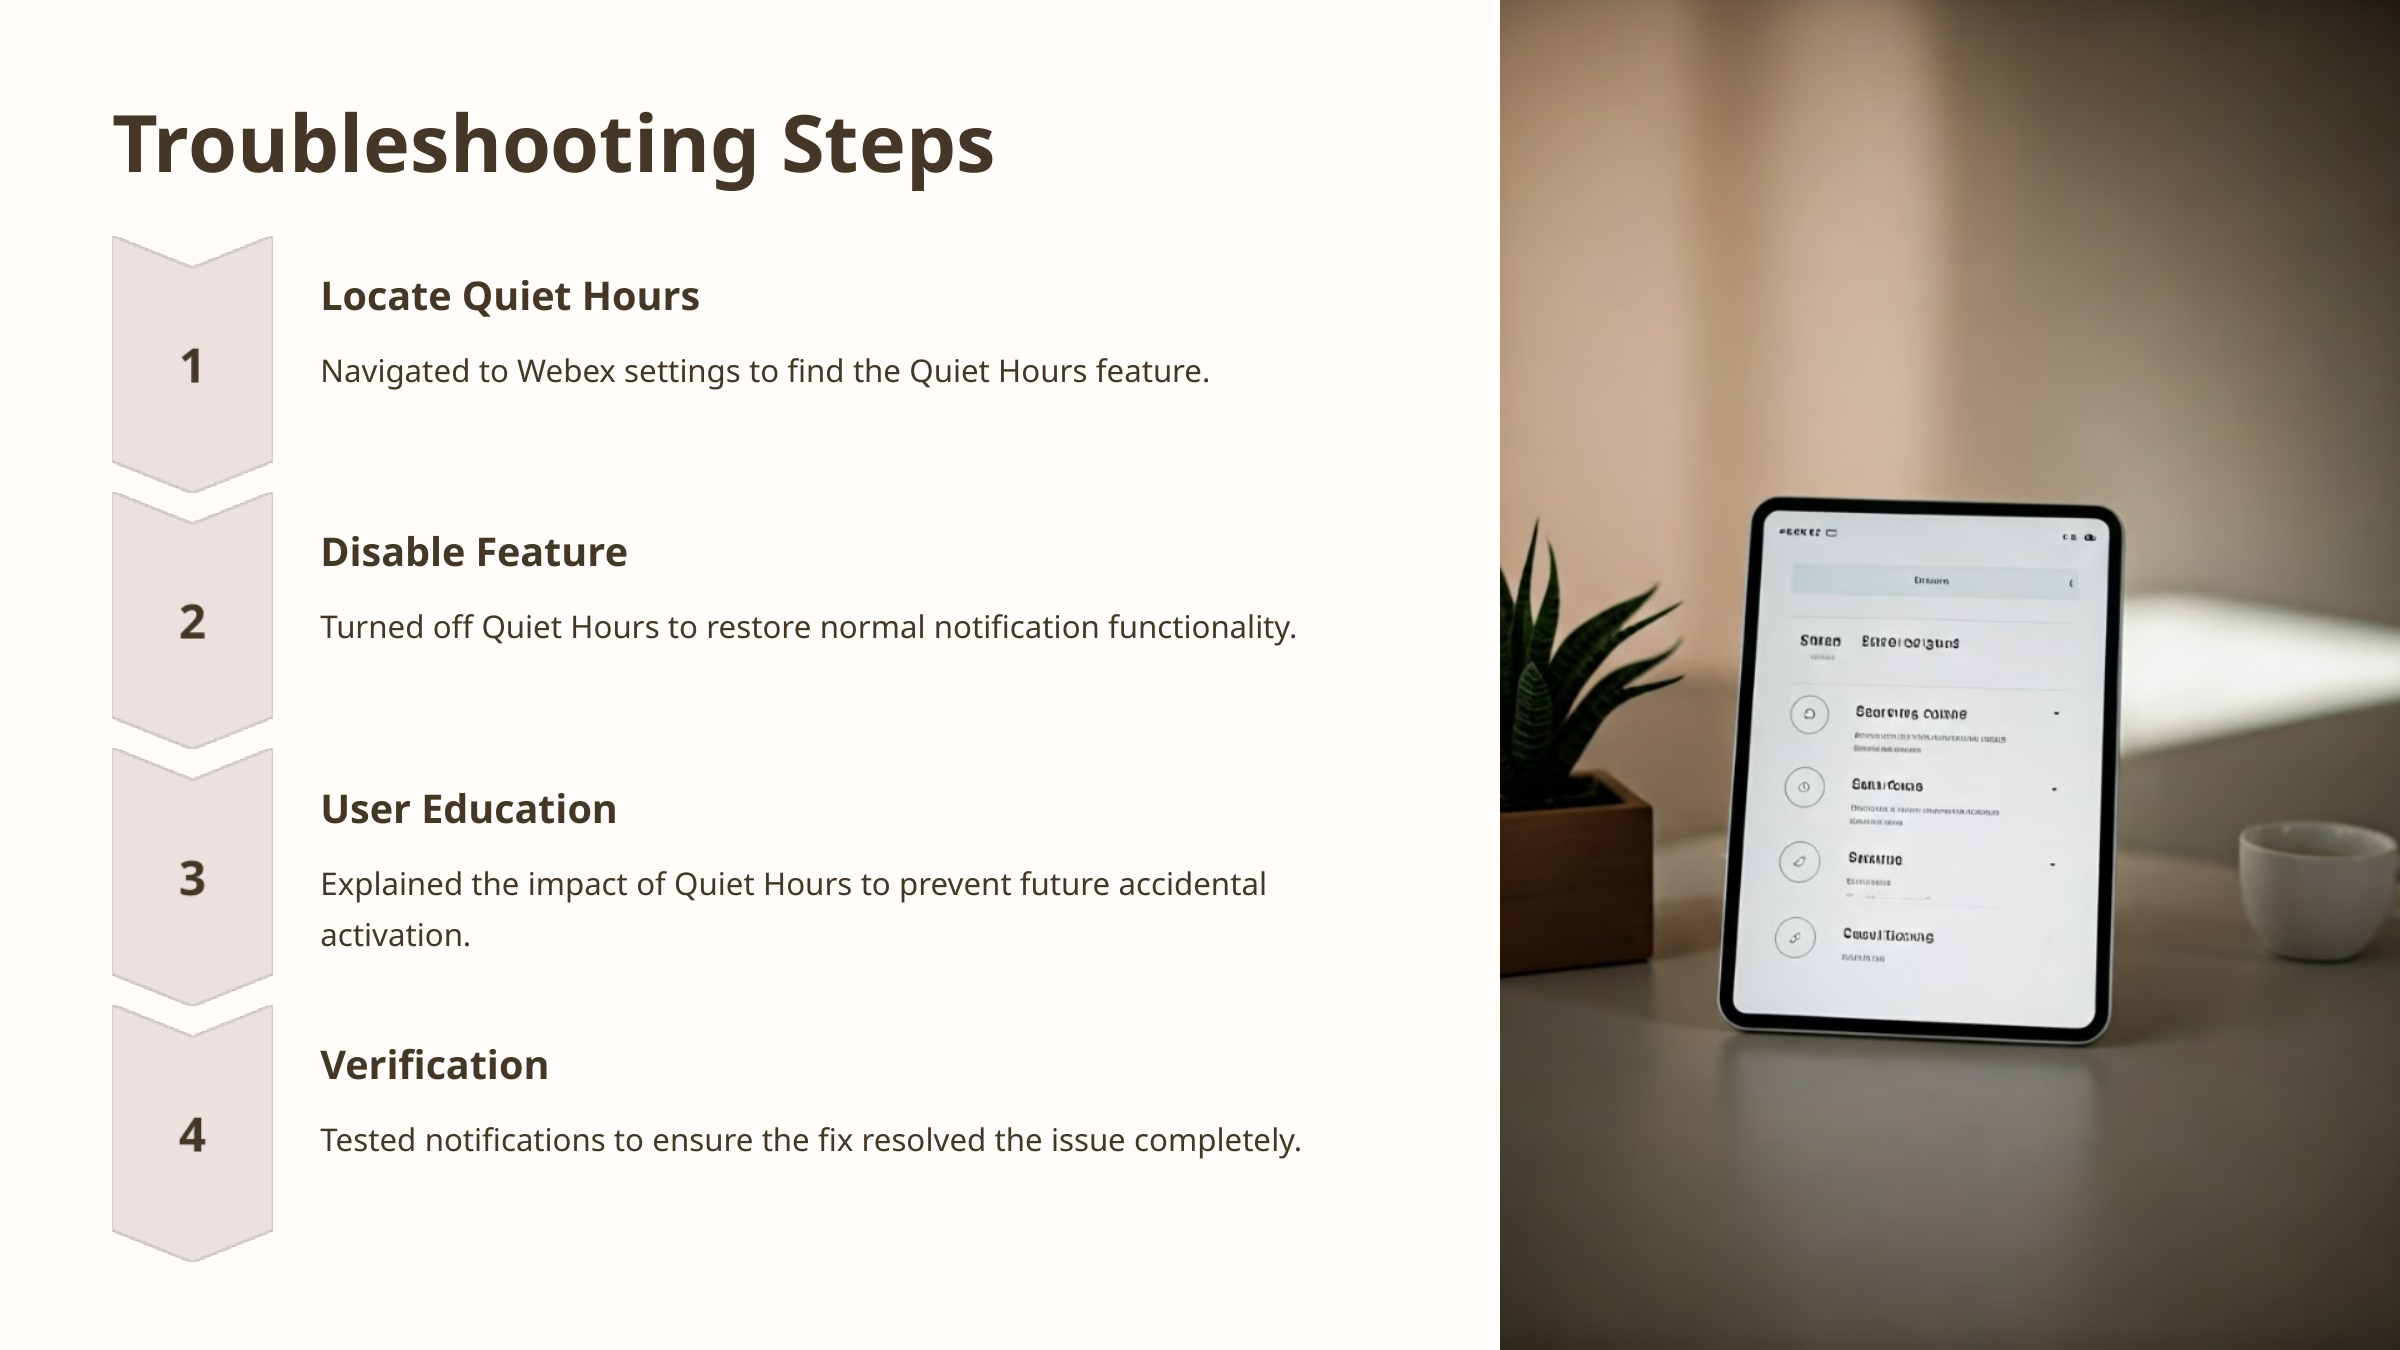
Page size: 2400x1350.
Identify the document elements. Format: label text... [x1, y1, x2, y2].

text_box Disable Feature [320, 524, 721, 575]
text_box Tested notifications to ensure the fix resolved the issue completely. [320, 1106, 1388, 1158]
text_box Turned off Quiet Hours to restore normal notification functionality. [320, 593, 1388, 646]
picture [112, 236, 273, 1262]
text_box User Education [320, 781, 721, 832]
text_box Locate Quiet Hours [320, 268, 721, 319]
picture [1499, 0, 2400, 1350]
text_box Navigated to Webex settings to find the Quiet Hours feature. [320, 337, 1388, 389]
text_box Explained the impact of Quiet Hours to prevent future accidental activation. [320, 850, 1388, 953]
text_box Troubleshooting Steps [112, 88, 914, 189]
text_box Verification [320, 1037, 721, 1088]
